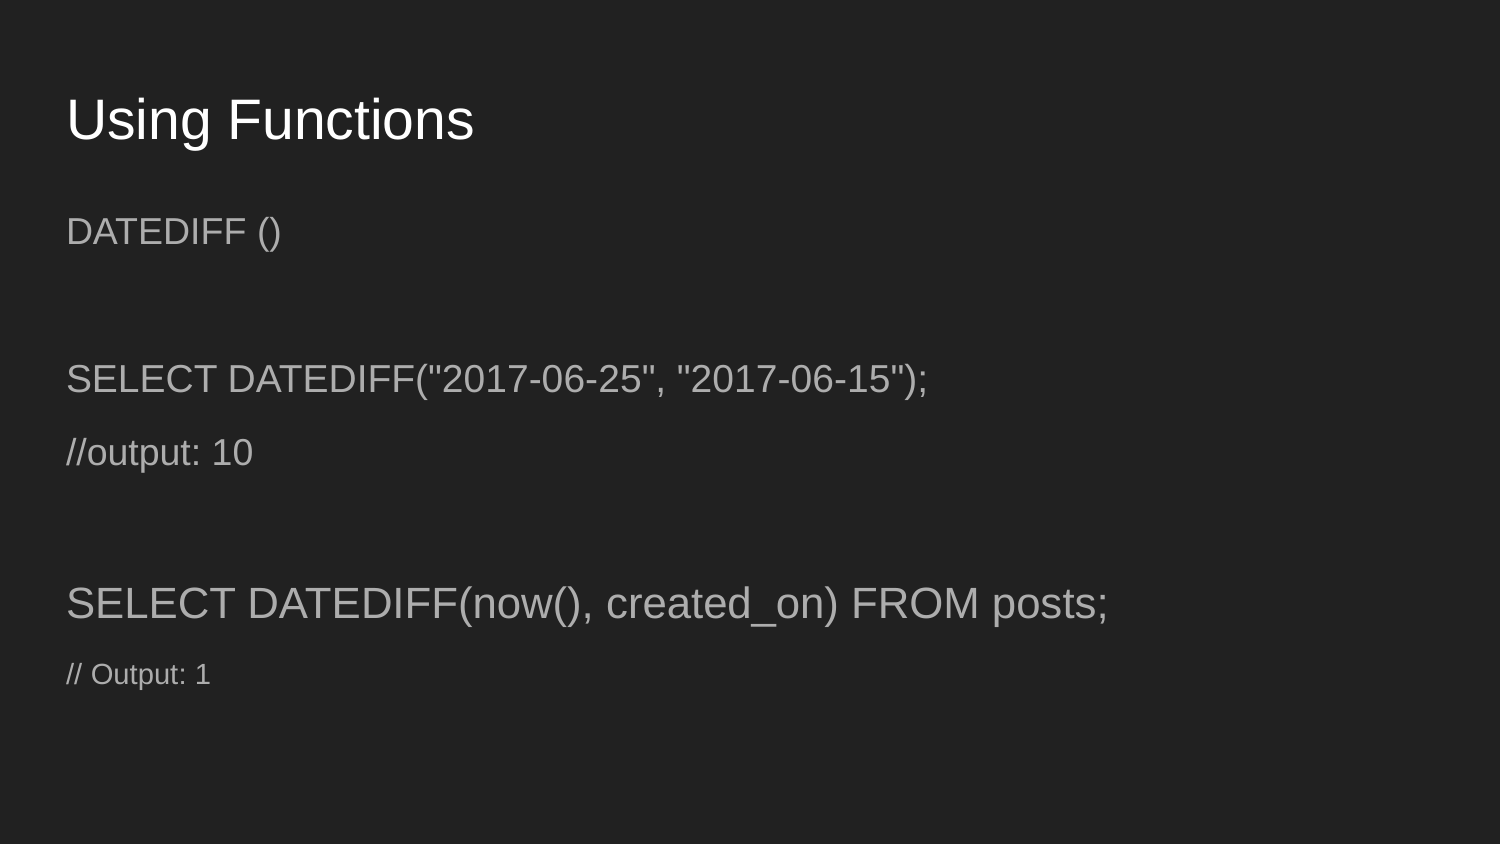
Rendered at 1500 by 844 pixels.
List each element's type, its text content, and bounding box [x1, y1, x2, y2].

title Using Functions [51, 72, 1449, 167]
list DATEDIFF () SELECT DATEDIFF("2017-06-25", "2017-06-15"); //output: 10 SELECT DATEDIFF(now(), created_on) FROM posts; // Output: 1 [51, 189, 1449, 750]
